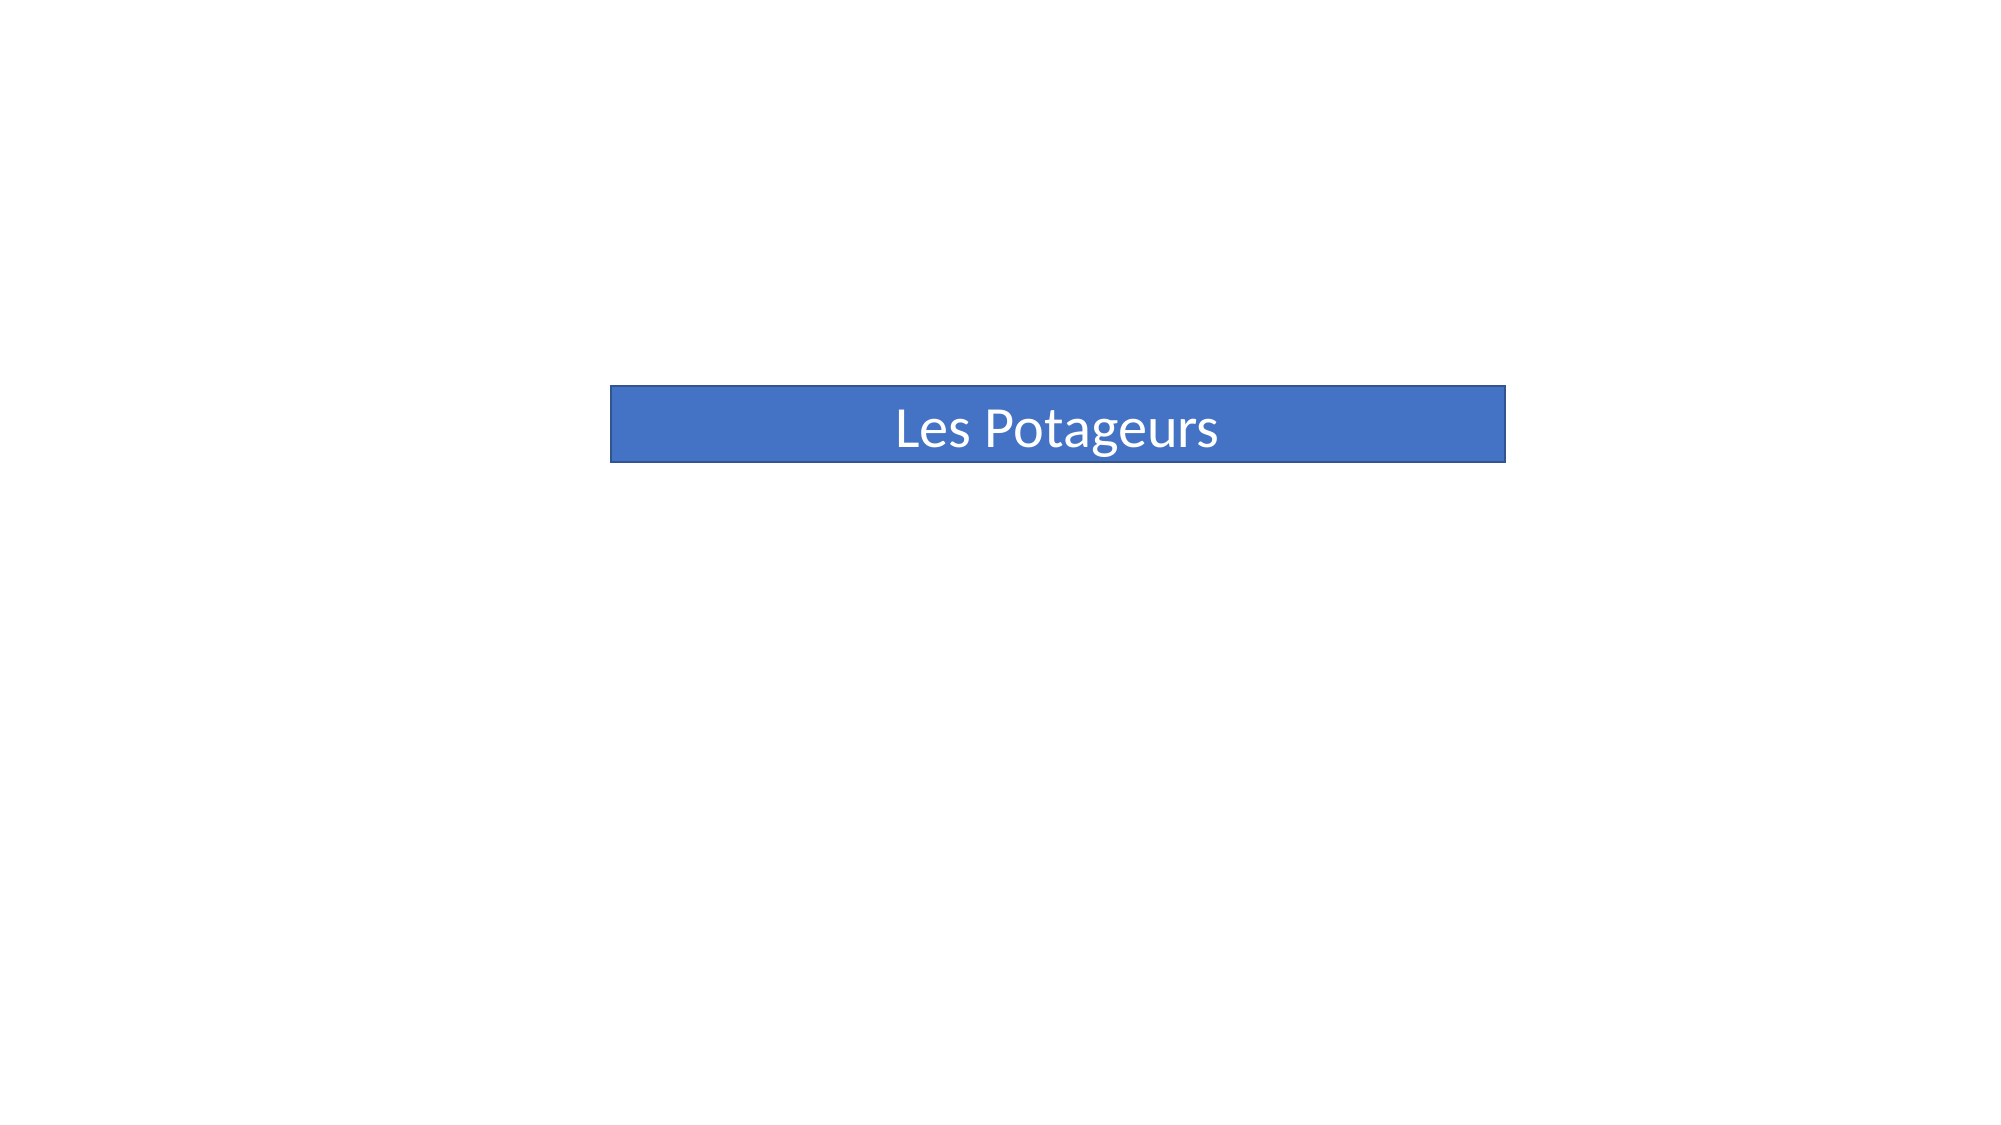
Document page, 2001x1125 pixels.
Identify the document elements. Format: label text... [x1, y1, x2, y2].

text_box Les Potageurs [610, 385, 1506, 463]
